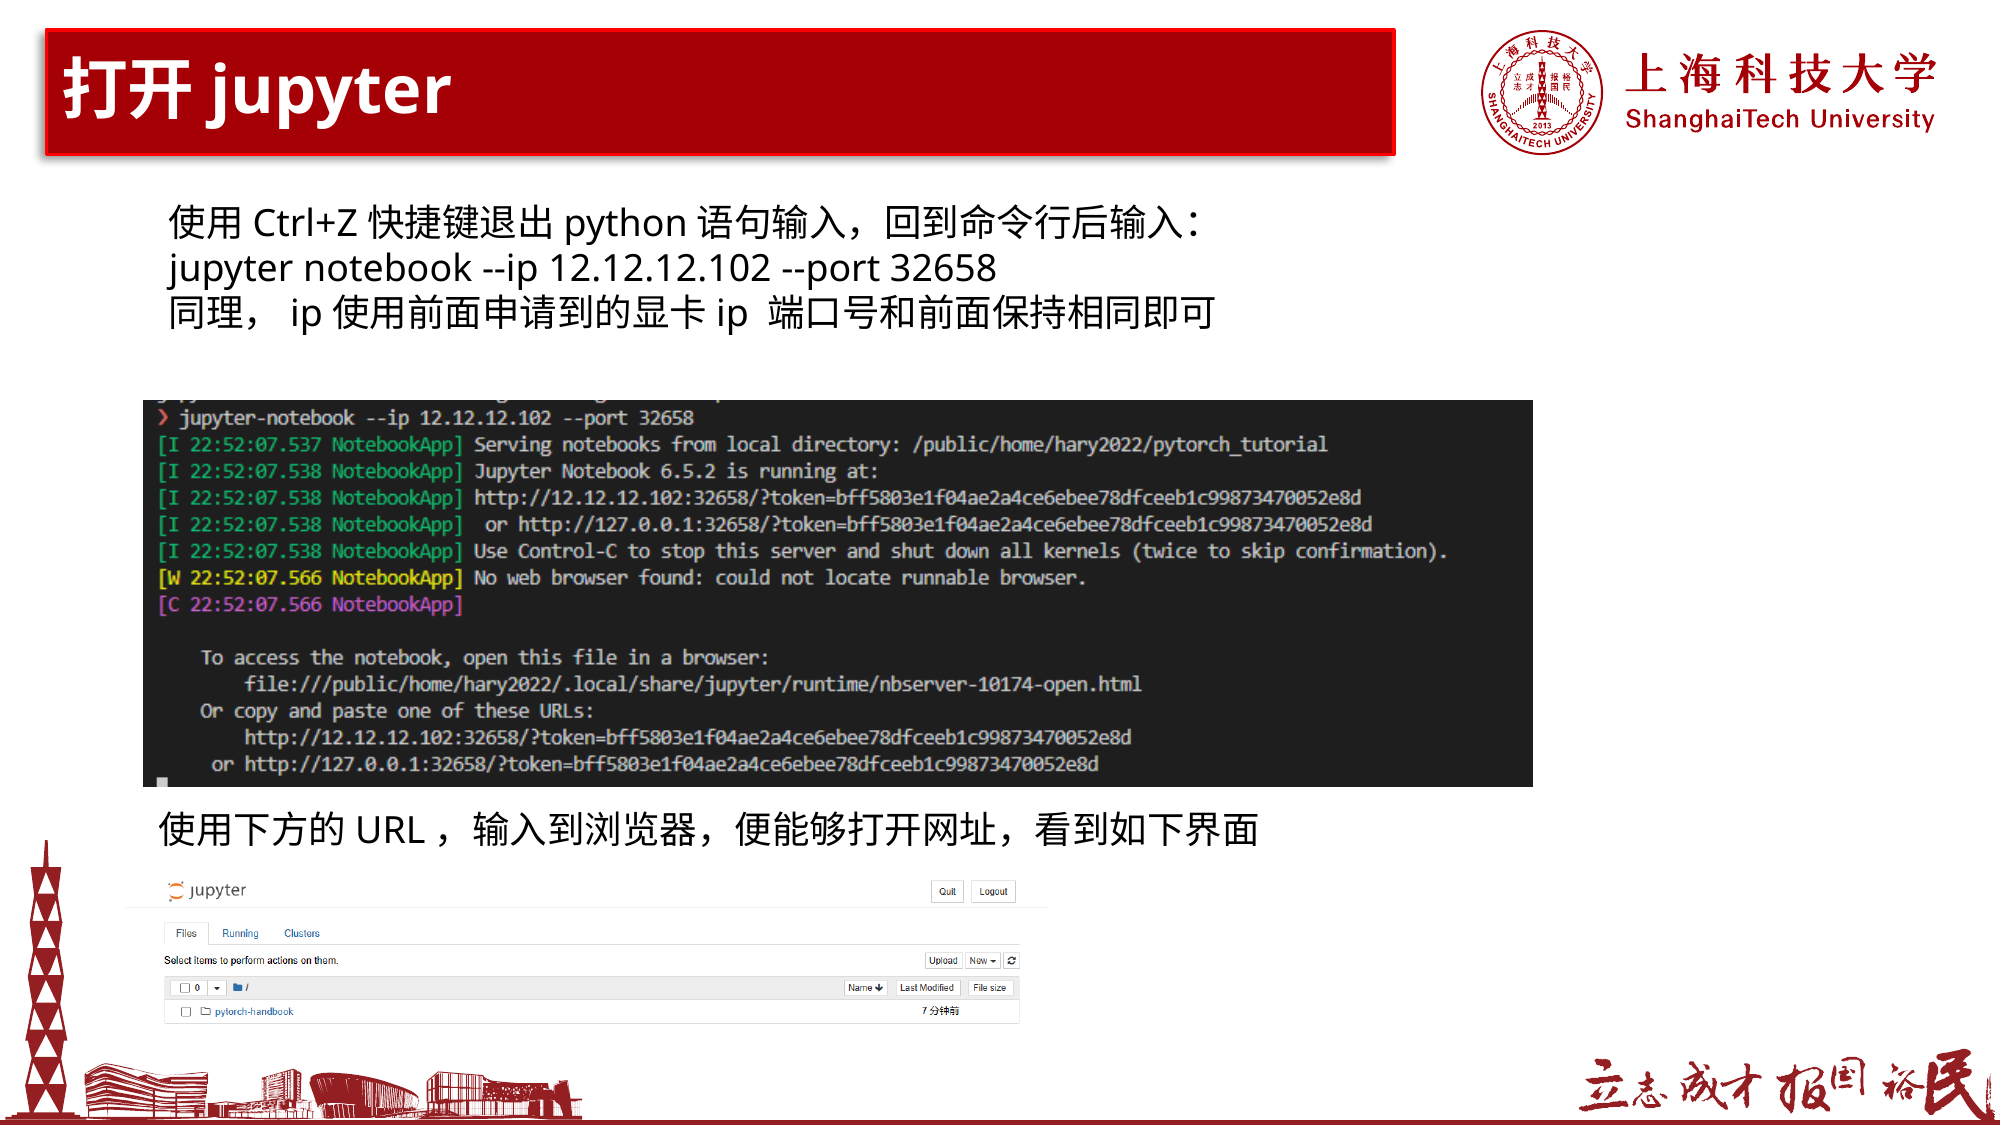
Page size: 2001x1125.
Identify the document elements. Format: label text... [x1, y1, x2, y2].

picture [143, 400, 1533, 787]
title 打开jupyter [45, 28, 1396, 156]
text_box 使用Ctrl+Z快捷键退出python语句输入，回到命令行后输入： jupyter notebook --ip 12.12.12.102 --port 32658 同理，ip使用前面申请到的显卡ip 端口号和前面保持相同即可 [154, 191, 1634, 386]
text_box 使用下方的URL，输入到浏览器，便能够打开网址，看到如下界面 [143, 798, 1508, 859]
picture [125, 877, 1047, 1065]
